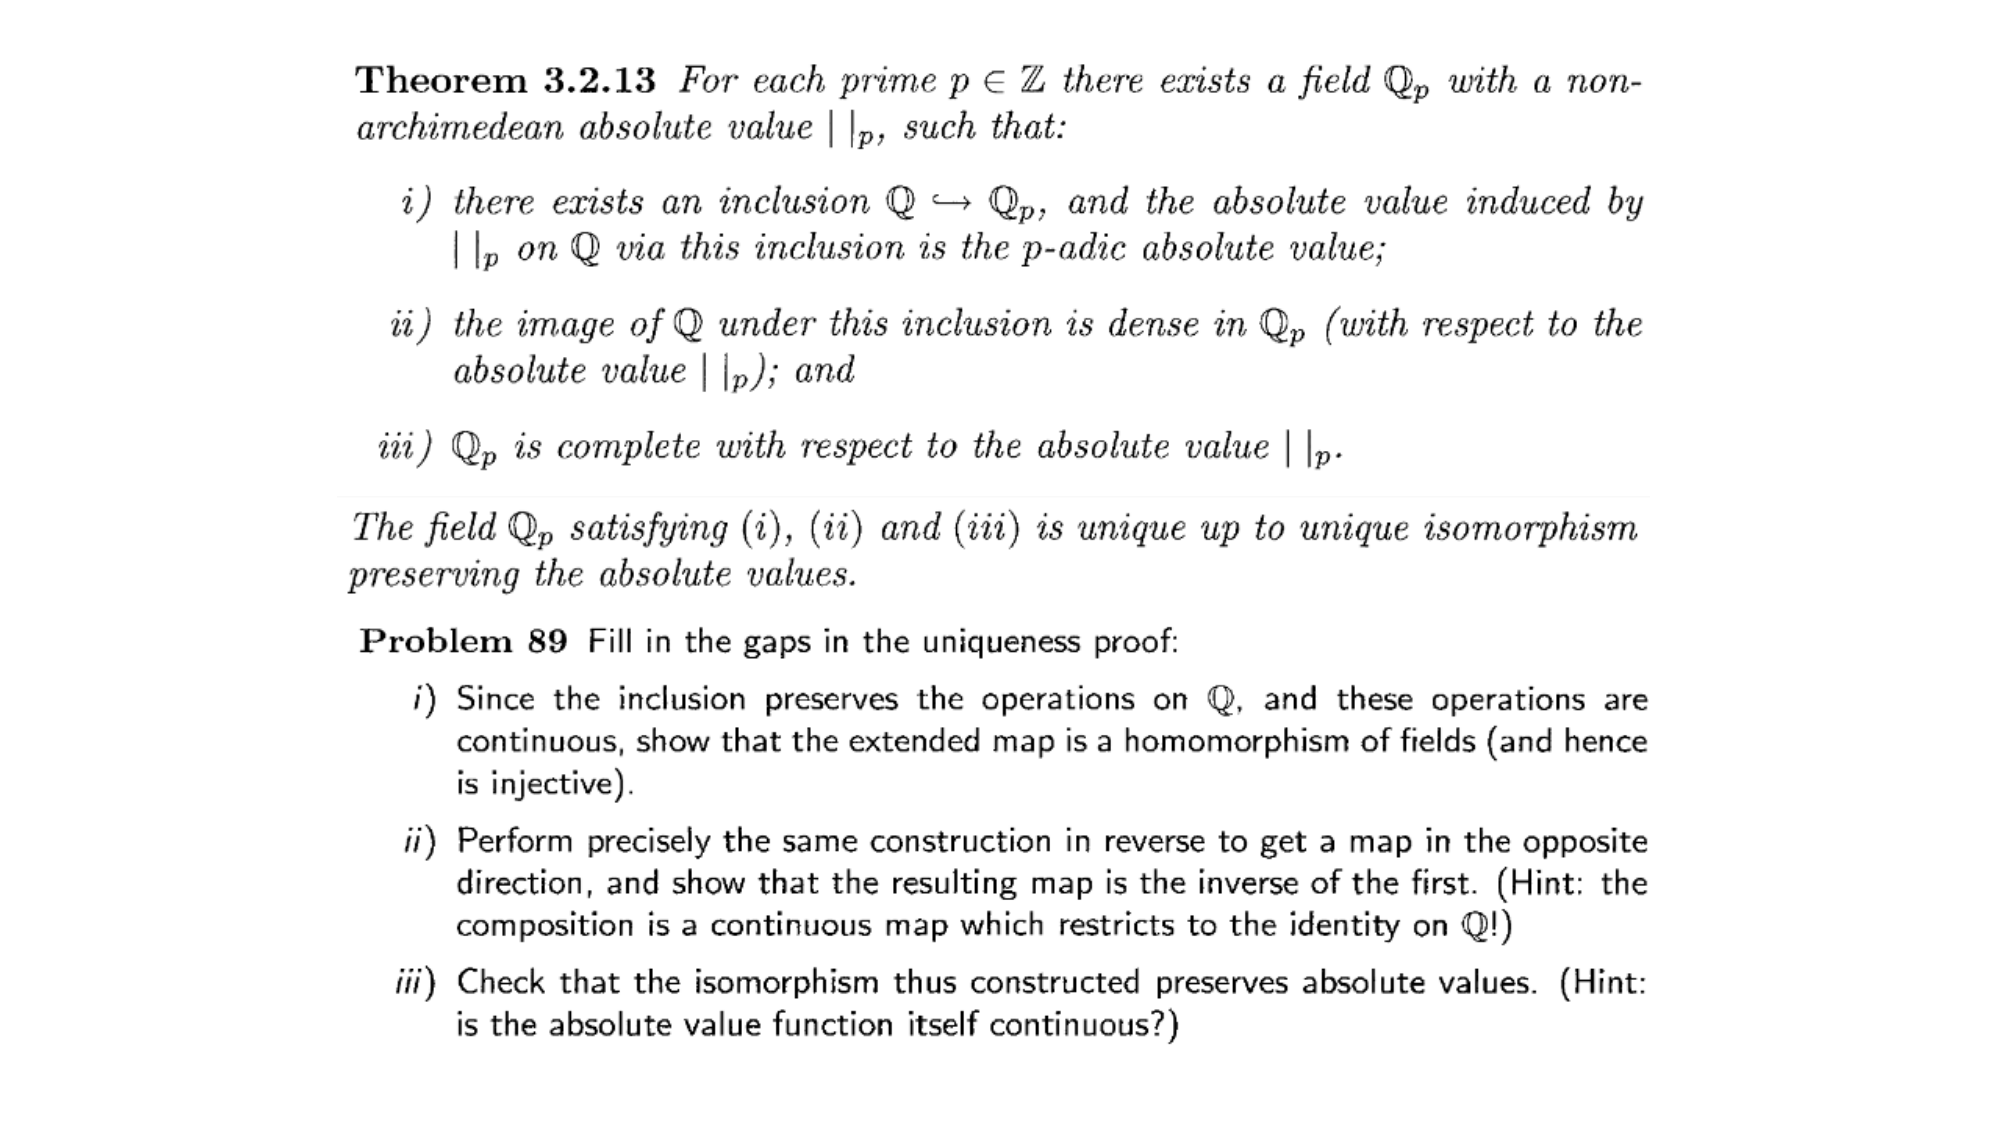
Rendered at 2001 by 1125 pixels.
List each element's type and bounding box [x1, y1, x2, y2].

picture [337, 49, 1663, 1052]
